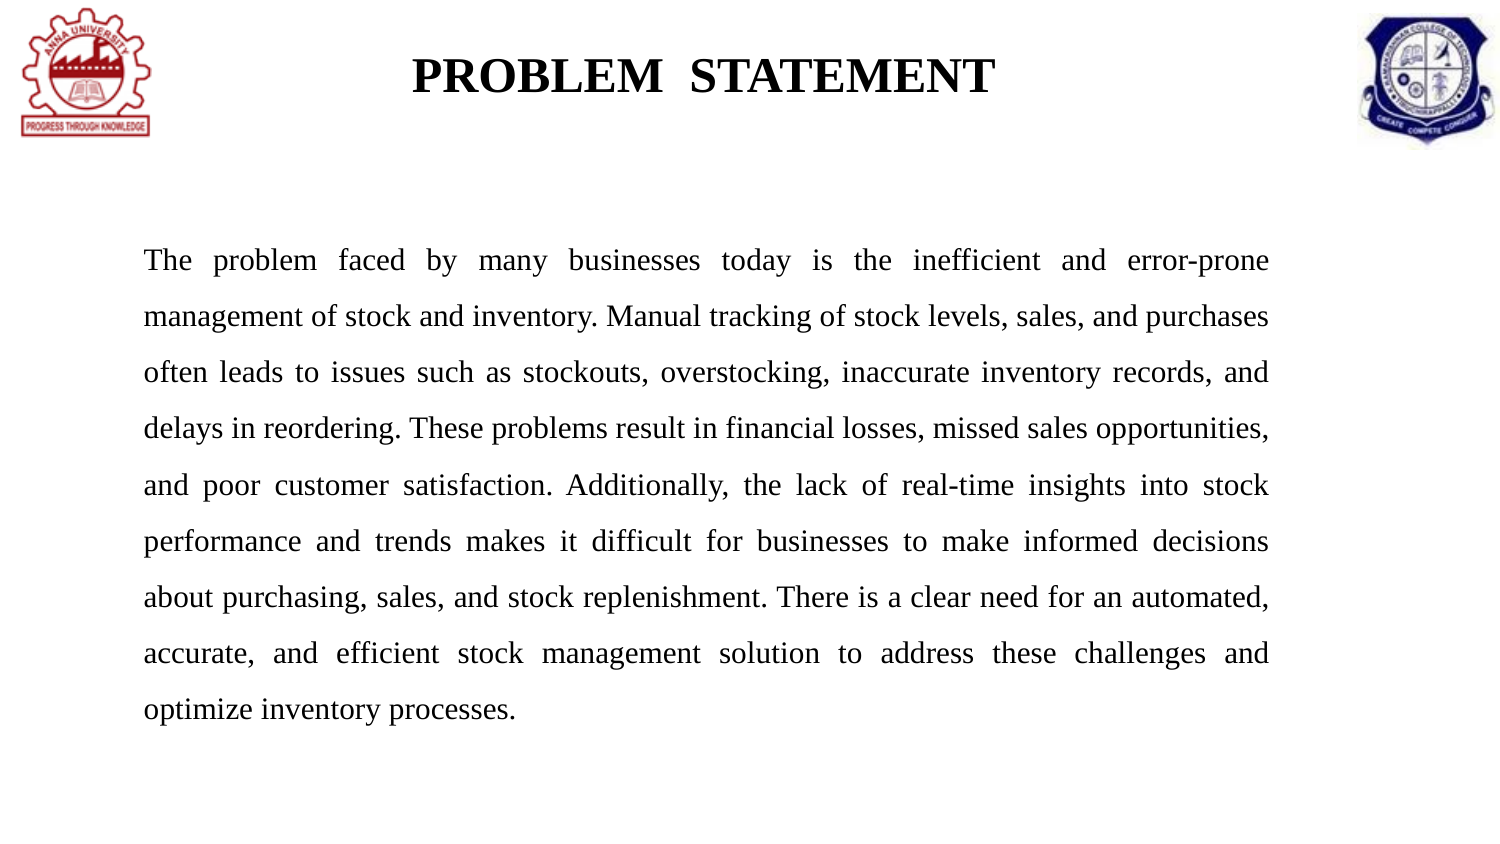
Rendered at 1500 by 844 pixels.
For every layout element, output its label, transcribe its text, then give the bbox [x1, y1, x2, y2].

text_box The problem faced by many businesses today is the inefficient and error-prone management of stock and inventory. Manual tracking of stock levels, sales, and purchases often leads to issues such as stockouts, overstocking, inaccurate inventory records, and delays in reordering. These problems result in financial losses, missed sales opportunities, and poor customer satisfaction. Additionally, the lack of real-time insights into stock performance and trends makes it difficult for businesses to make informed decisions about purchasing, sales, and stock replenishment. There is a clear need for an automated, accurate, and efficient stock management solution to address these challenges and optimize inventory processes. [141, 218, 1308, 726]
picture [20, 7, 152, 138]
picture [1357, 13, 1500, 151]
title PROBLEM STATEMENT [409, 40, 1154, 184]
